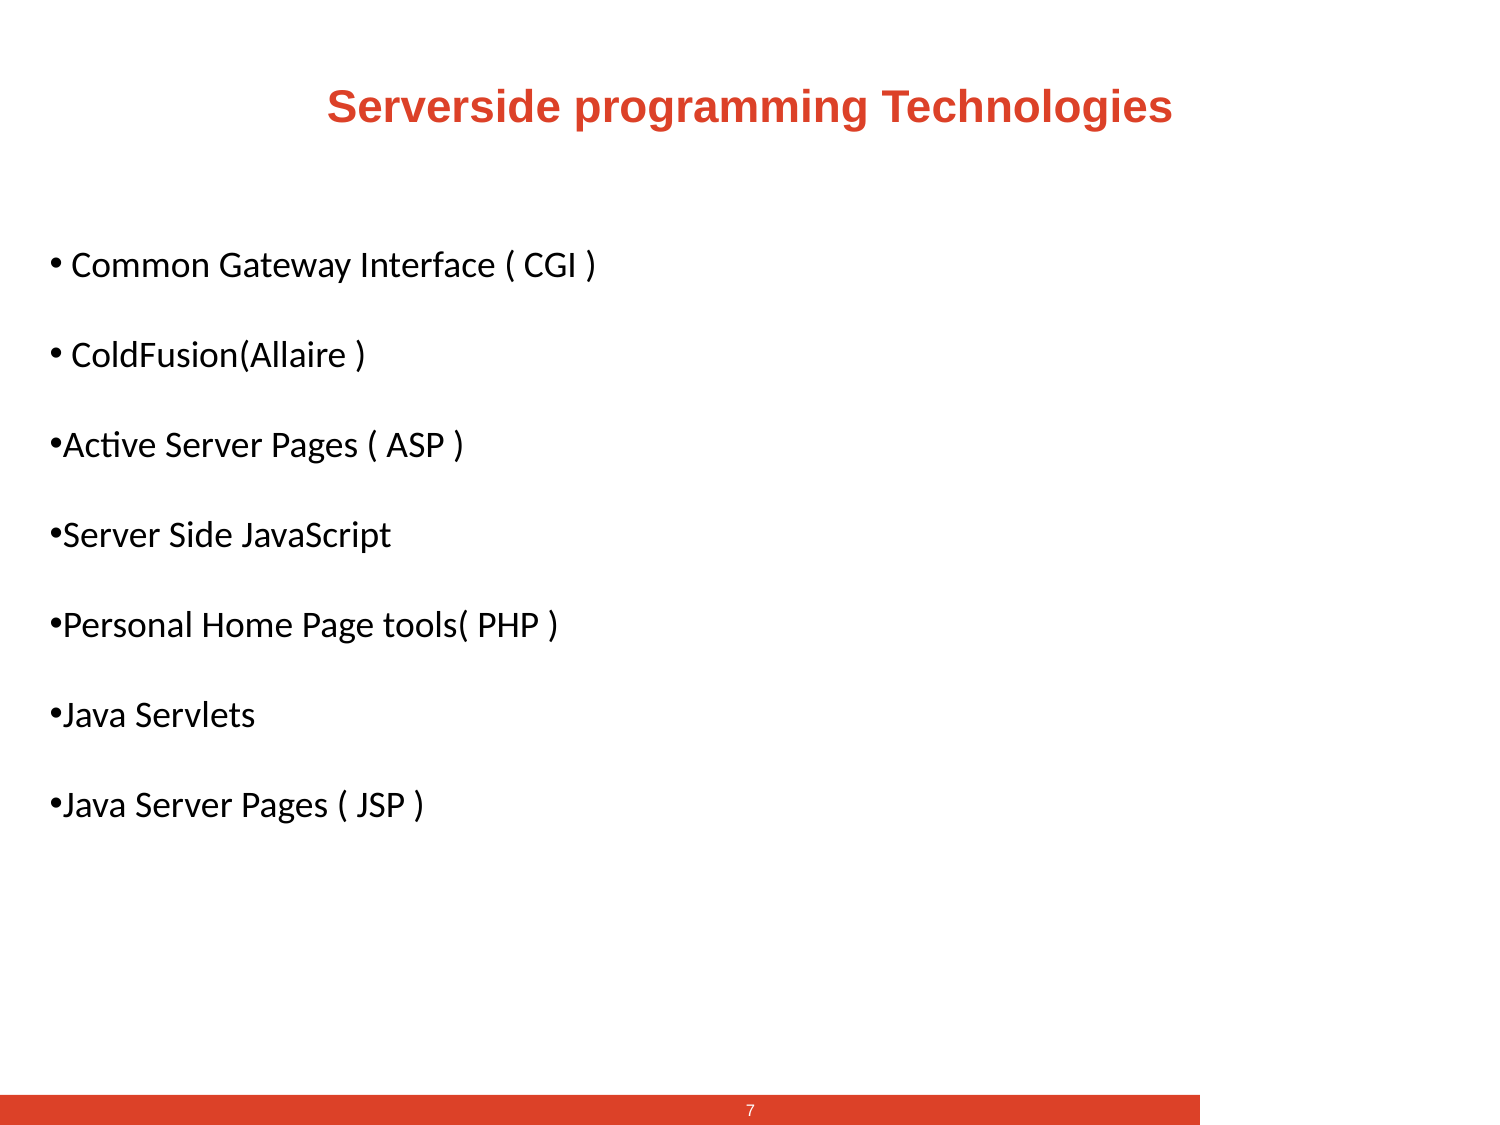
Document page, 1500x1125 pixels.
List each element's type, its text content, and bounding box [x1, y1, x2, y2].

title Serverside programming Technologies [49, 76, 1452, 133]
list Common Gateway Interface ( CGI ) ColdFusion(Allaire ) Active Server Pages ( ASP ) Server Side JavaScript Personal Home Page tools( PHP ) Java Servlets Java Server Pages ( JSP ) [49, 240, 1452, 832]
